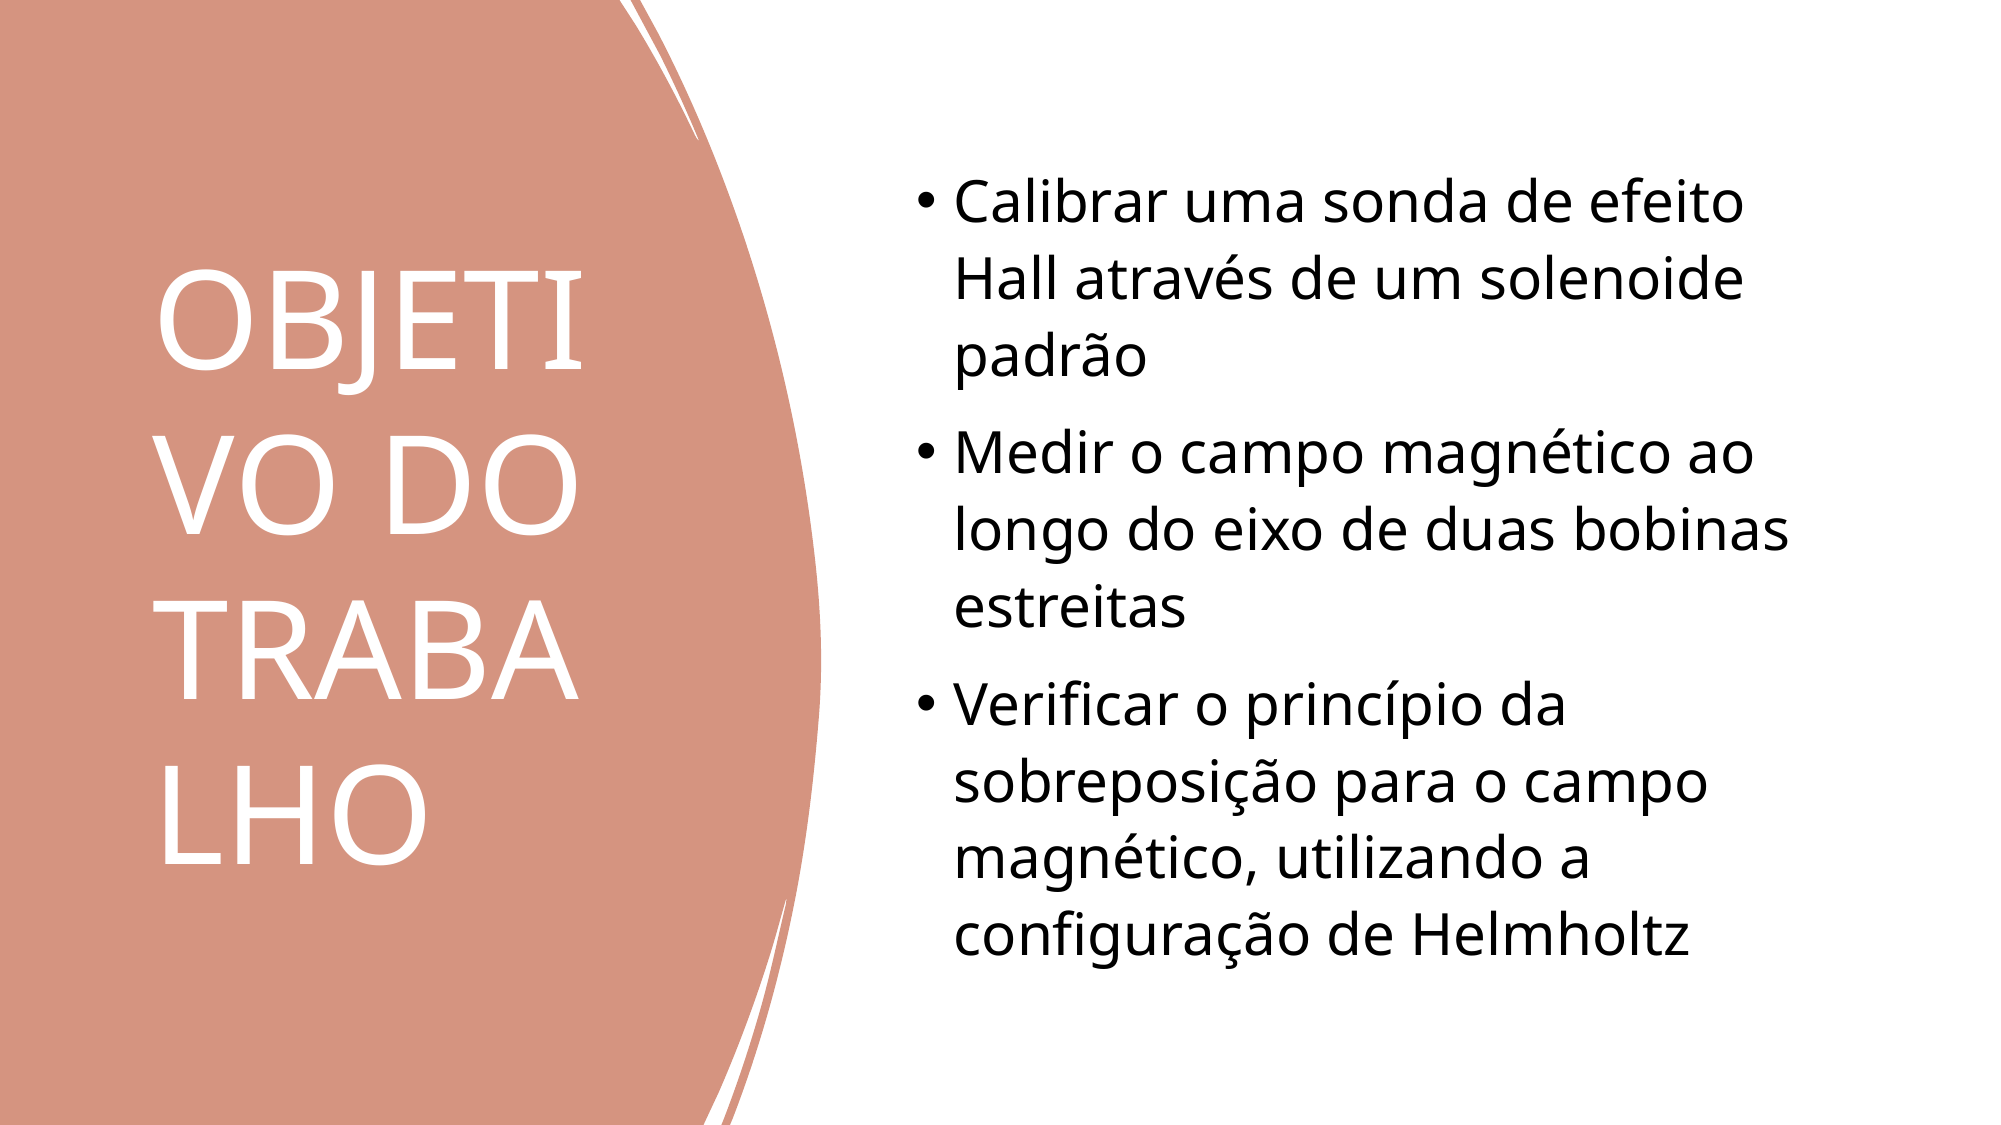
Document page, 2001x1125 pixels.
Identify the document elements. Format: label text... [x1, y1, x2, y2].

text_box [641, 0, 2000, 1125]
list Calibrar uma sonda de efeito Hall através de um solenoide padrão Medir o campo magnético ao longo do eixo de duas bobinas estreitas Verificar o princípio da sobreposição para o campo magnético, utilizando a configuração de Helmholtz [901, 105, 1862, 1020]
text_box [621, 0, 692, 126]
text_box [0, 0, 822, 1125]
title OBJETIVO DO TRABALHO [138, 105, 660, 1020]
